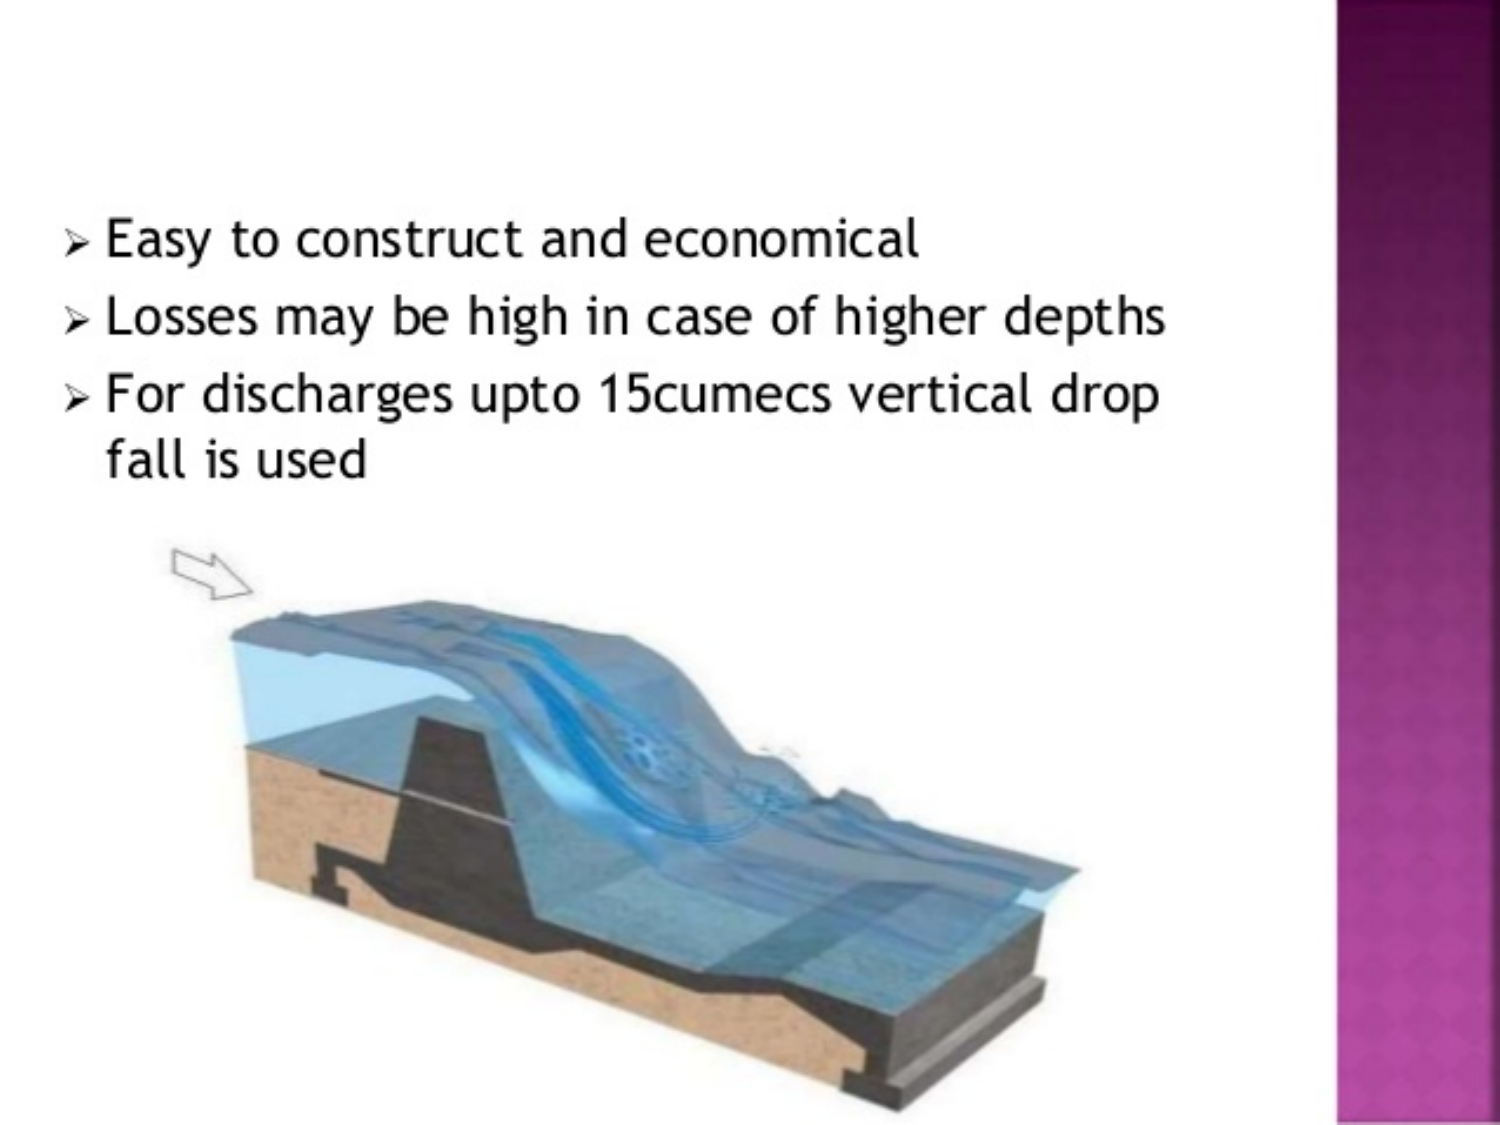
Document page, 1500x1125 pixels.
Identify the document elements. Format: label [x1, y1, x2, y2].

list [0, 0, 1500, 1125]
